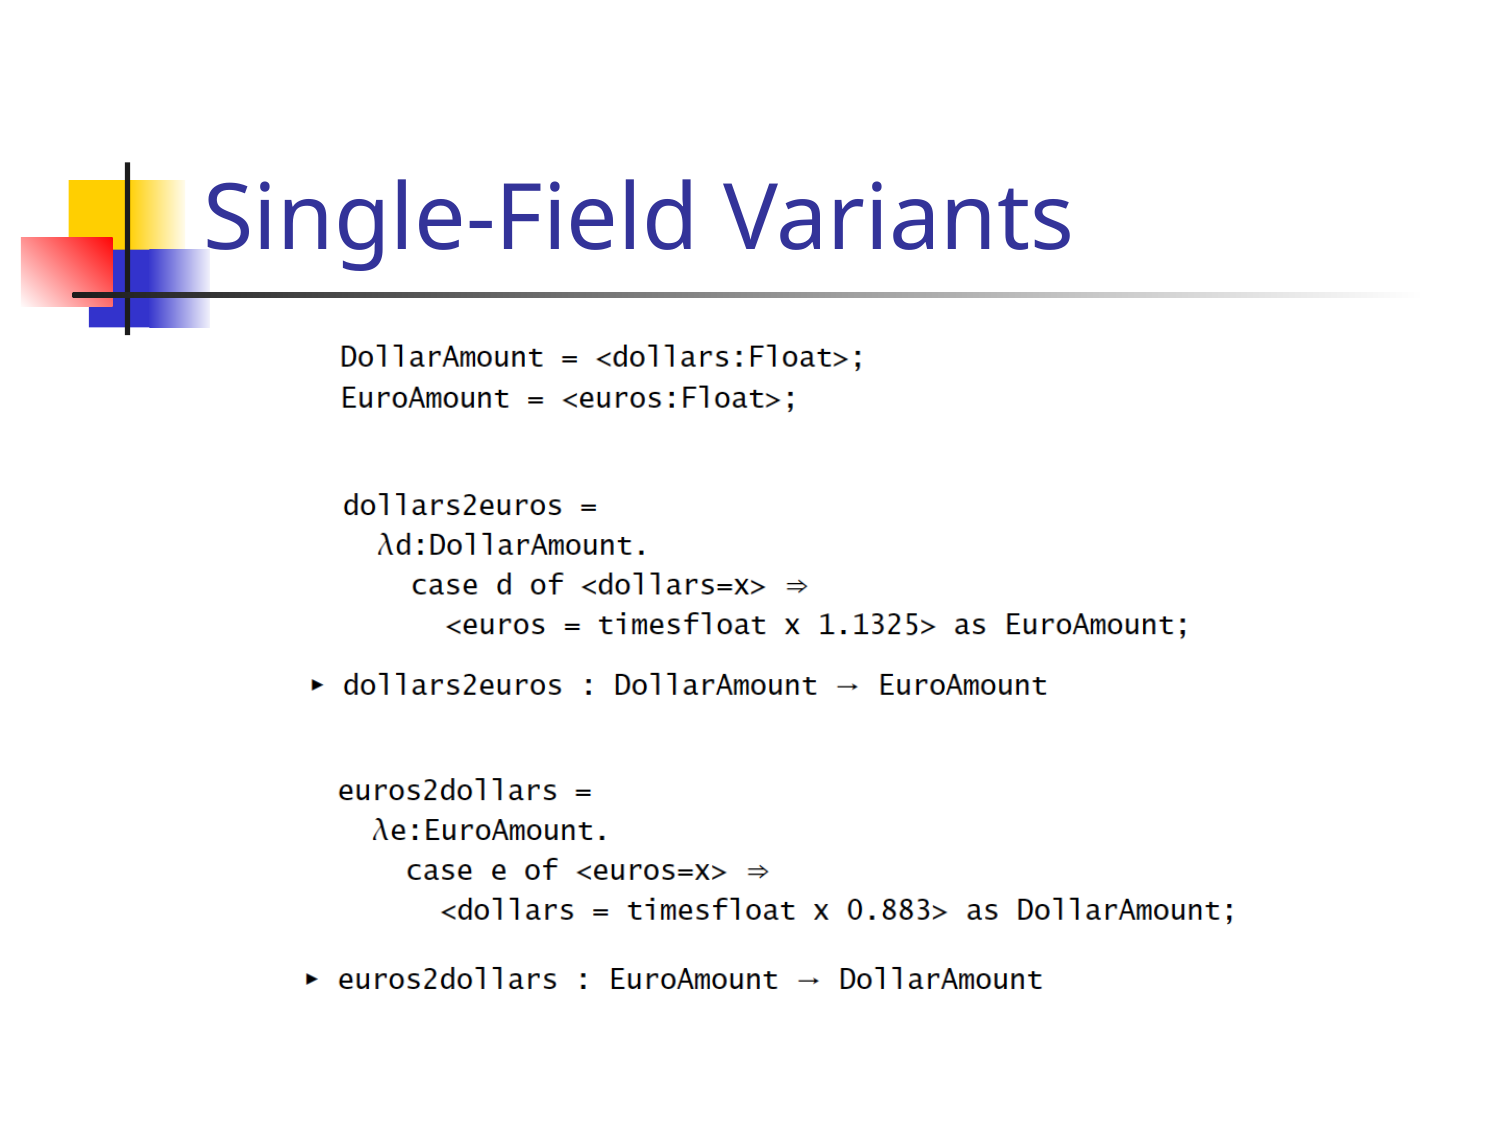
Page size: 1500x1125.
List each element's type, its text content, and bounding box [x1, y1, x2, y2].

picture [299, 312, 900, 434]
title Single-Field Variants [188, 35, 1468, 275]
picture [271, 754, 1274, 1010]
picture [270, 466, 1242, 722]
